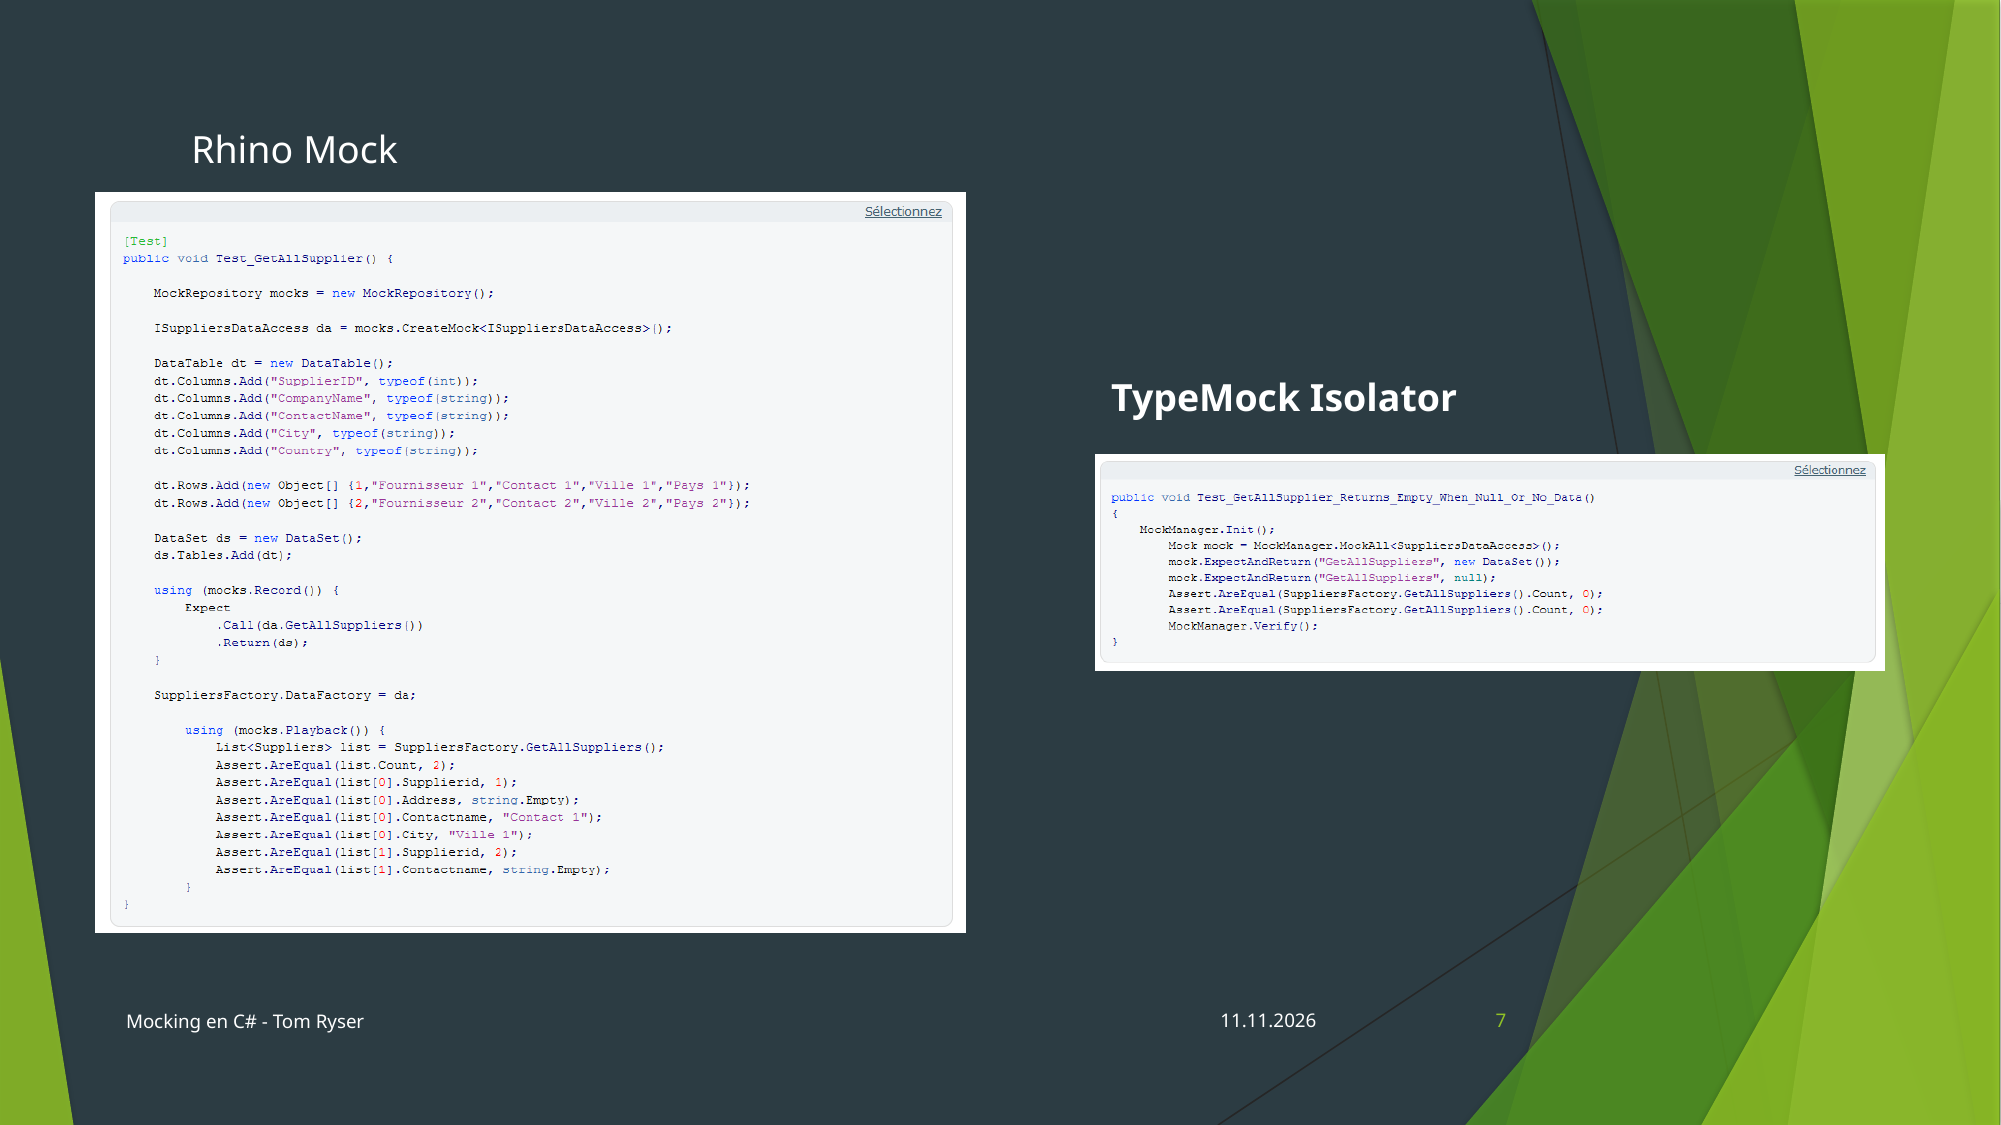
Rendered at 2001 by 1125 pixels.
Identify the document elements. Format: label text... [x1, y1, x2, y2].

text_box Rhino Mock [176, 118, 413, 179]
text_box TypeMock Isolator [1096, 366, 1473, 427]
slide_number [1095, 991, 1332, 1051]
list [1095, 453, 1885, 672]
footer Mocking en C# - Tom Ryser [111, 991, 1021, 1051]
picture [94, 192, 966, 933]
slide_number 7 [1409, 991, 1522, 1051]
